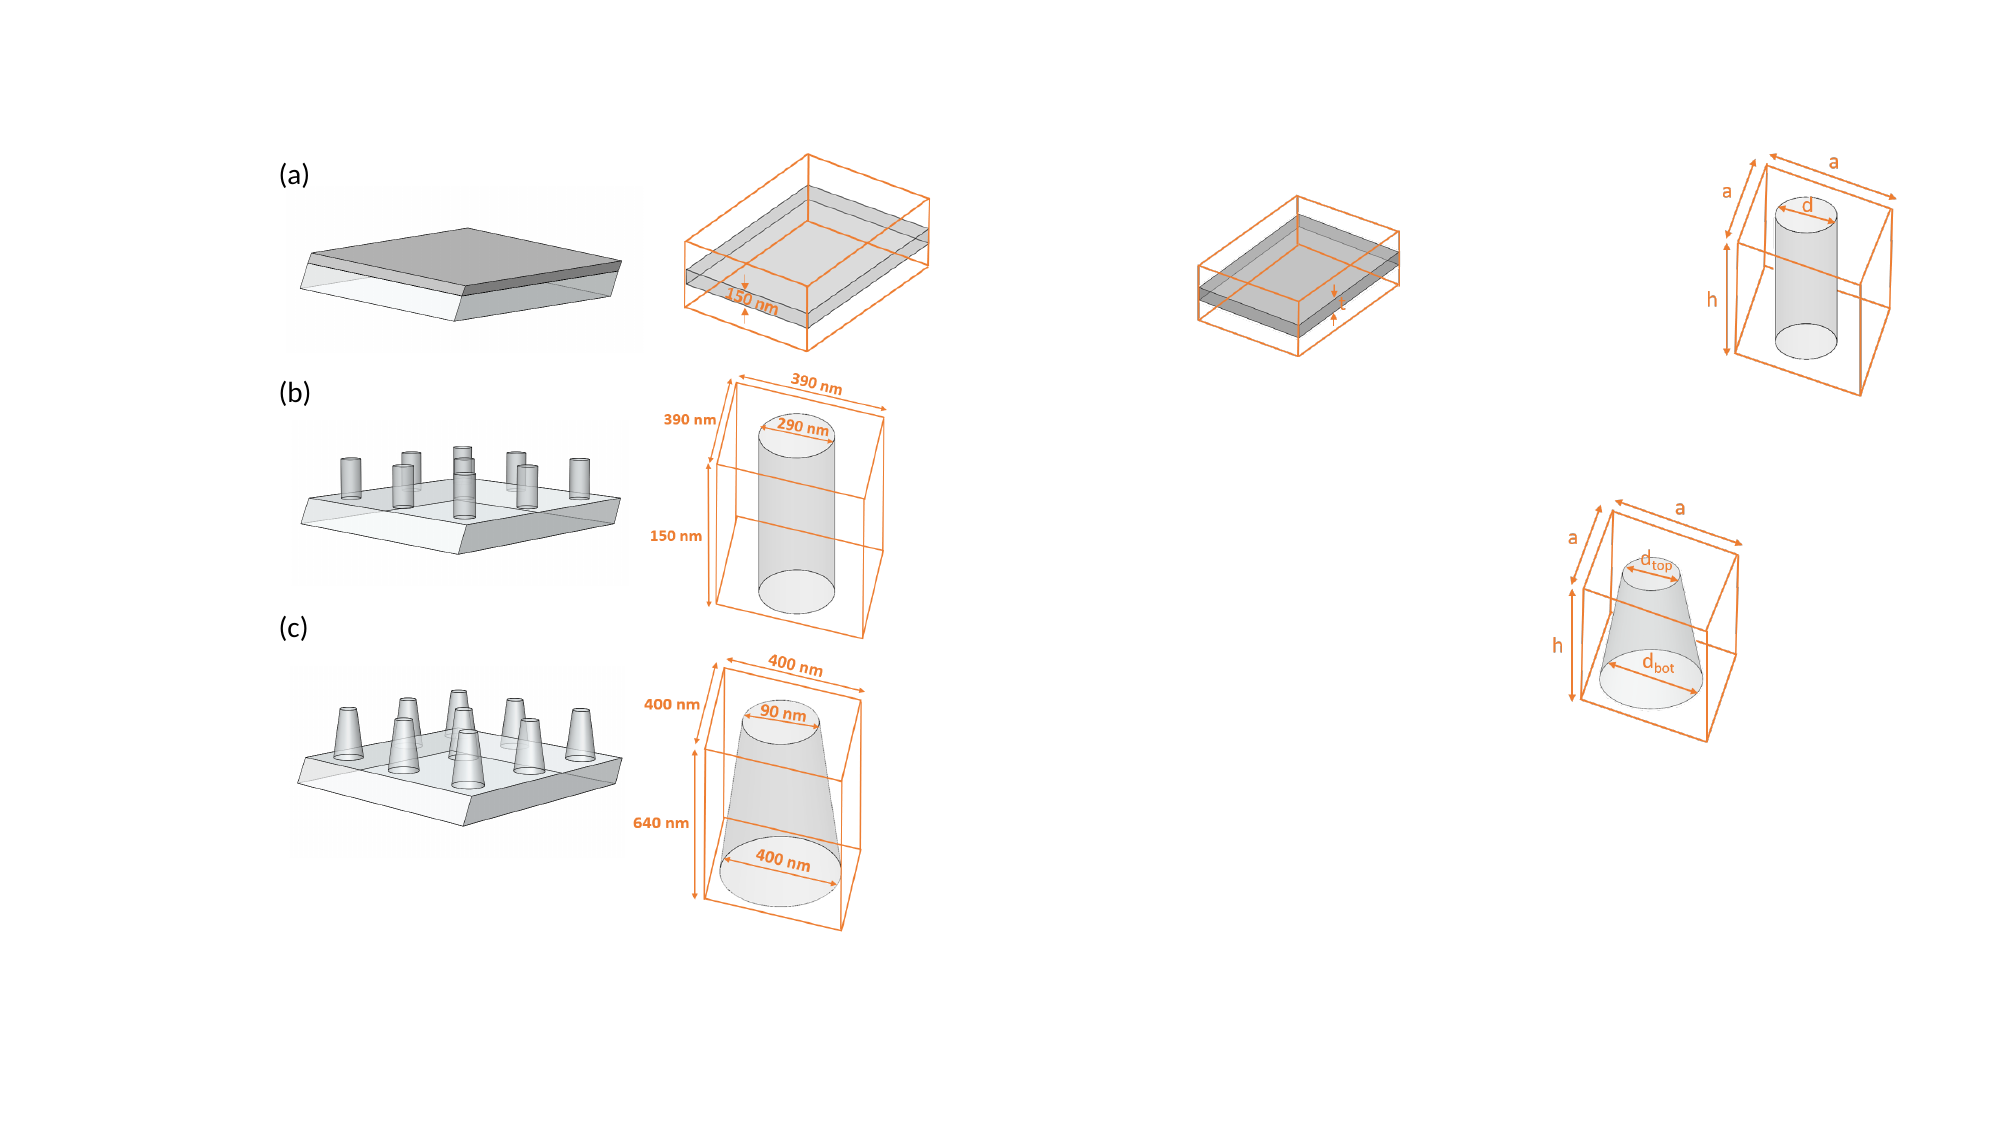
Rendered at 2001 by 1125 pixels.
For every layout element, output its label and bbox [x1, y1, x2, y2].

picture [1538, 486, 1750, 743]
picture [1692, 140, 1904, 397]
picture [1177, 194, 1412, 359]
text_box [264, 140, 956, 935]
